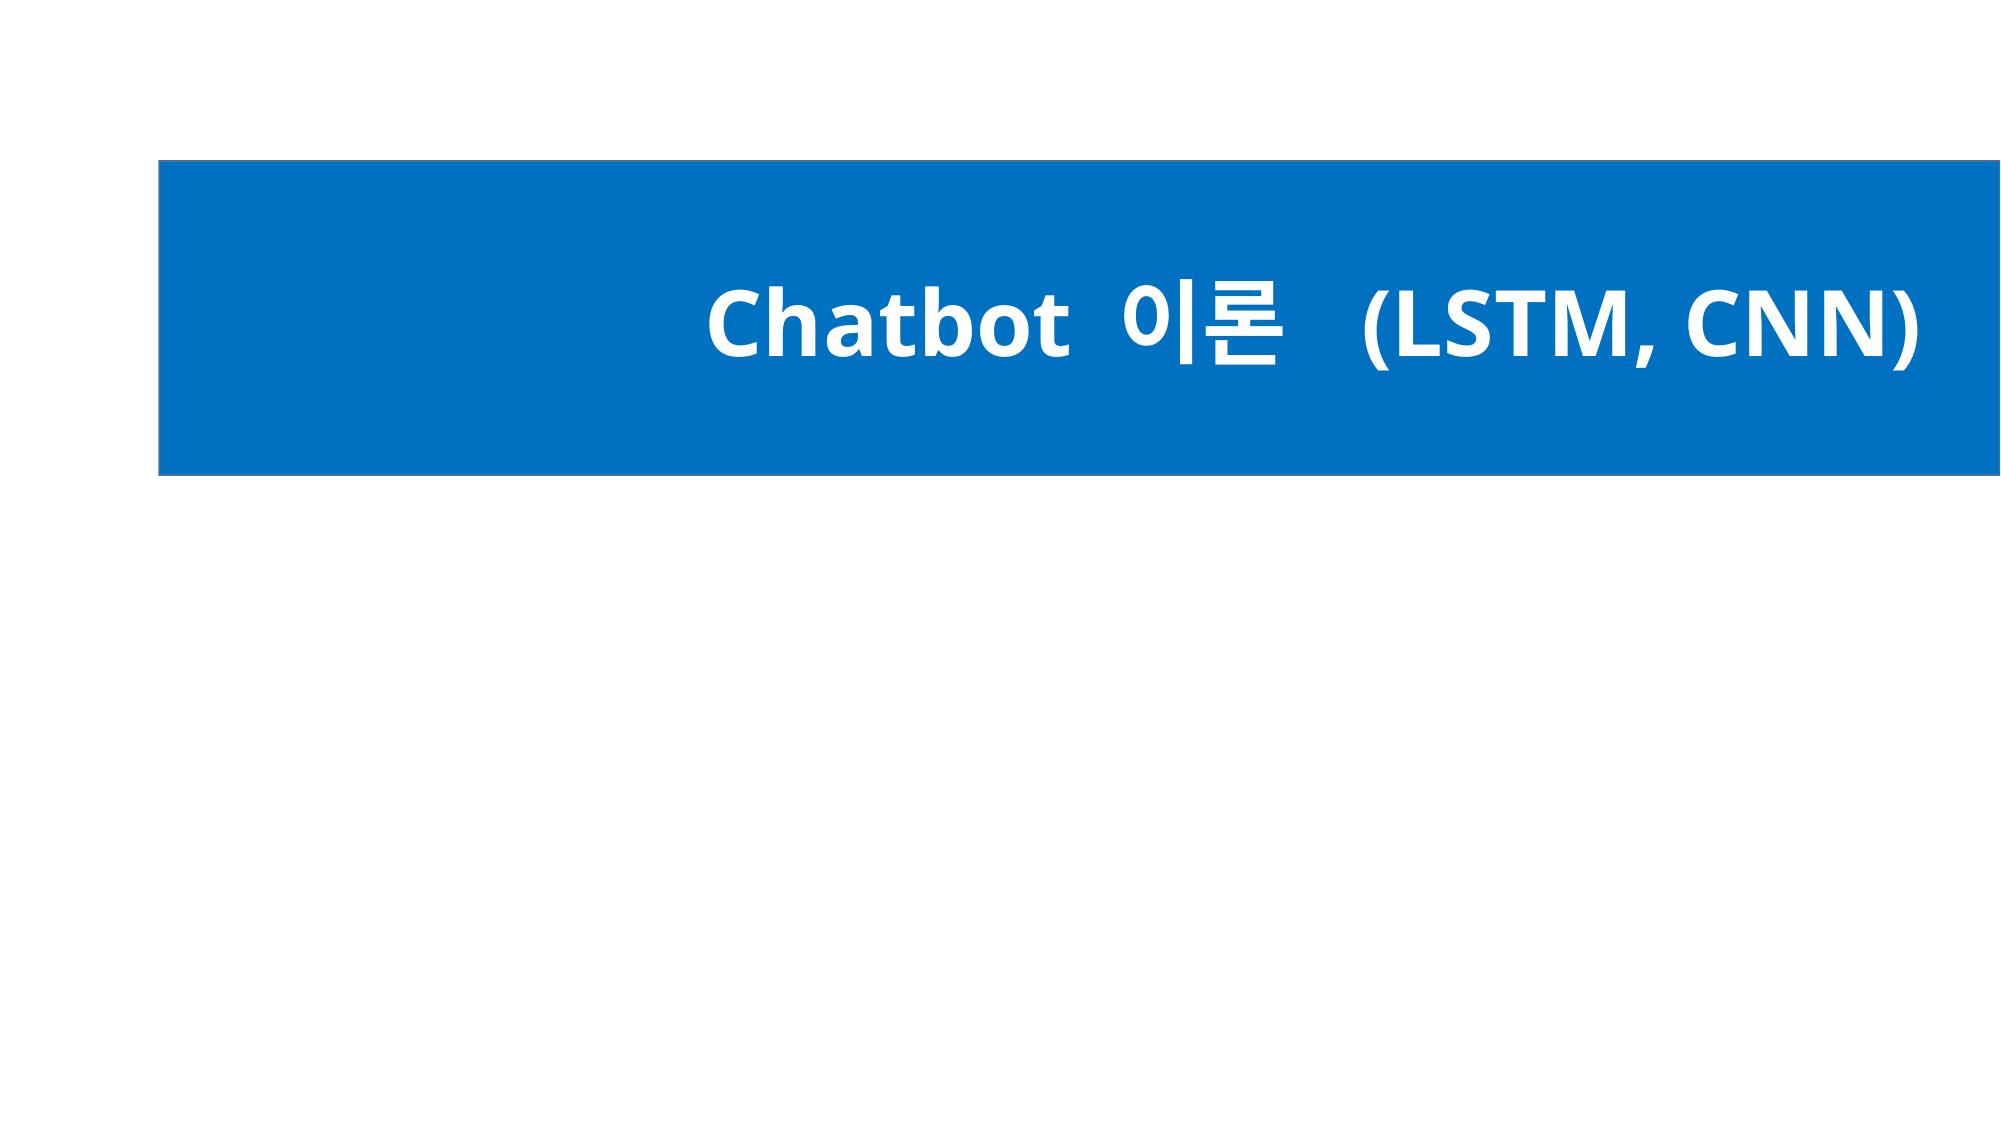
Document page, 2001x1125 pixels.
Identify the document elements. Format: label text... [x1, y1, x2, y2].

title Chatbot 이론 (LSTM, CNN) [689, 218, 1981, 436]
